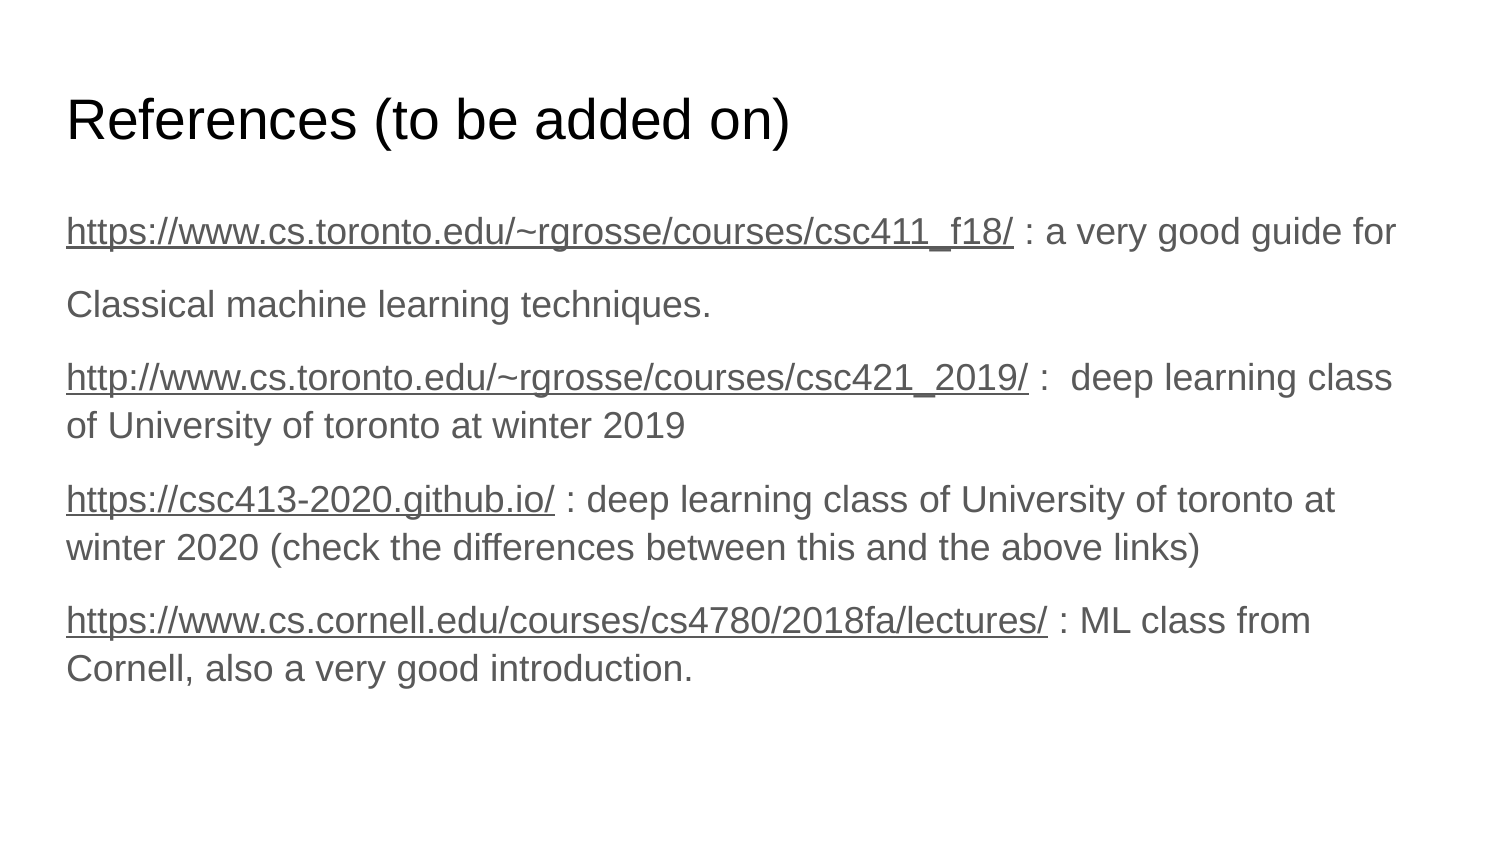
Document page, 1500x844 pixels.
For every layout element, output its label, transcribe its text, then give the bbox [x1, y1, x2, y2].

title References (to be added on) [51, 72, 1449, 167]
list https://www.cs.toronto.edu/~rgrosse/courses/csc411_f18/ : a very good guide for Classical machine learning techniques. http://www.cs.toronto.edu/~rgrosse/courses/csc421_2019/ : deep learning class of University of toronto at winter 2019 https://csc413-2020.github.io/ : deep learning class of University of toronto at winter 2020 (check the differences between this and the above links) https://www.cs.cornell.edu/courses/cs4780/2018fa/lectures/ : ML class from Cornell, also a very good introduction. [51, 189, 1449, 750]
